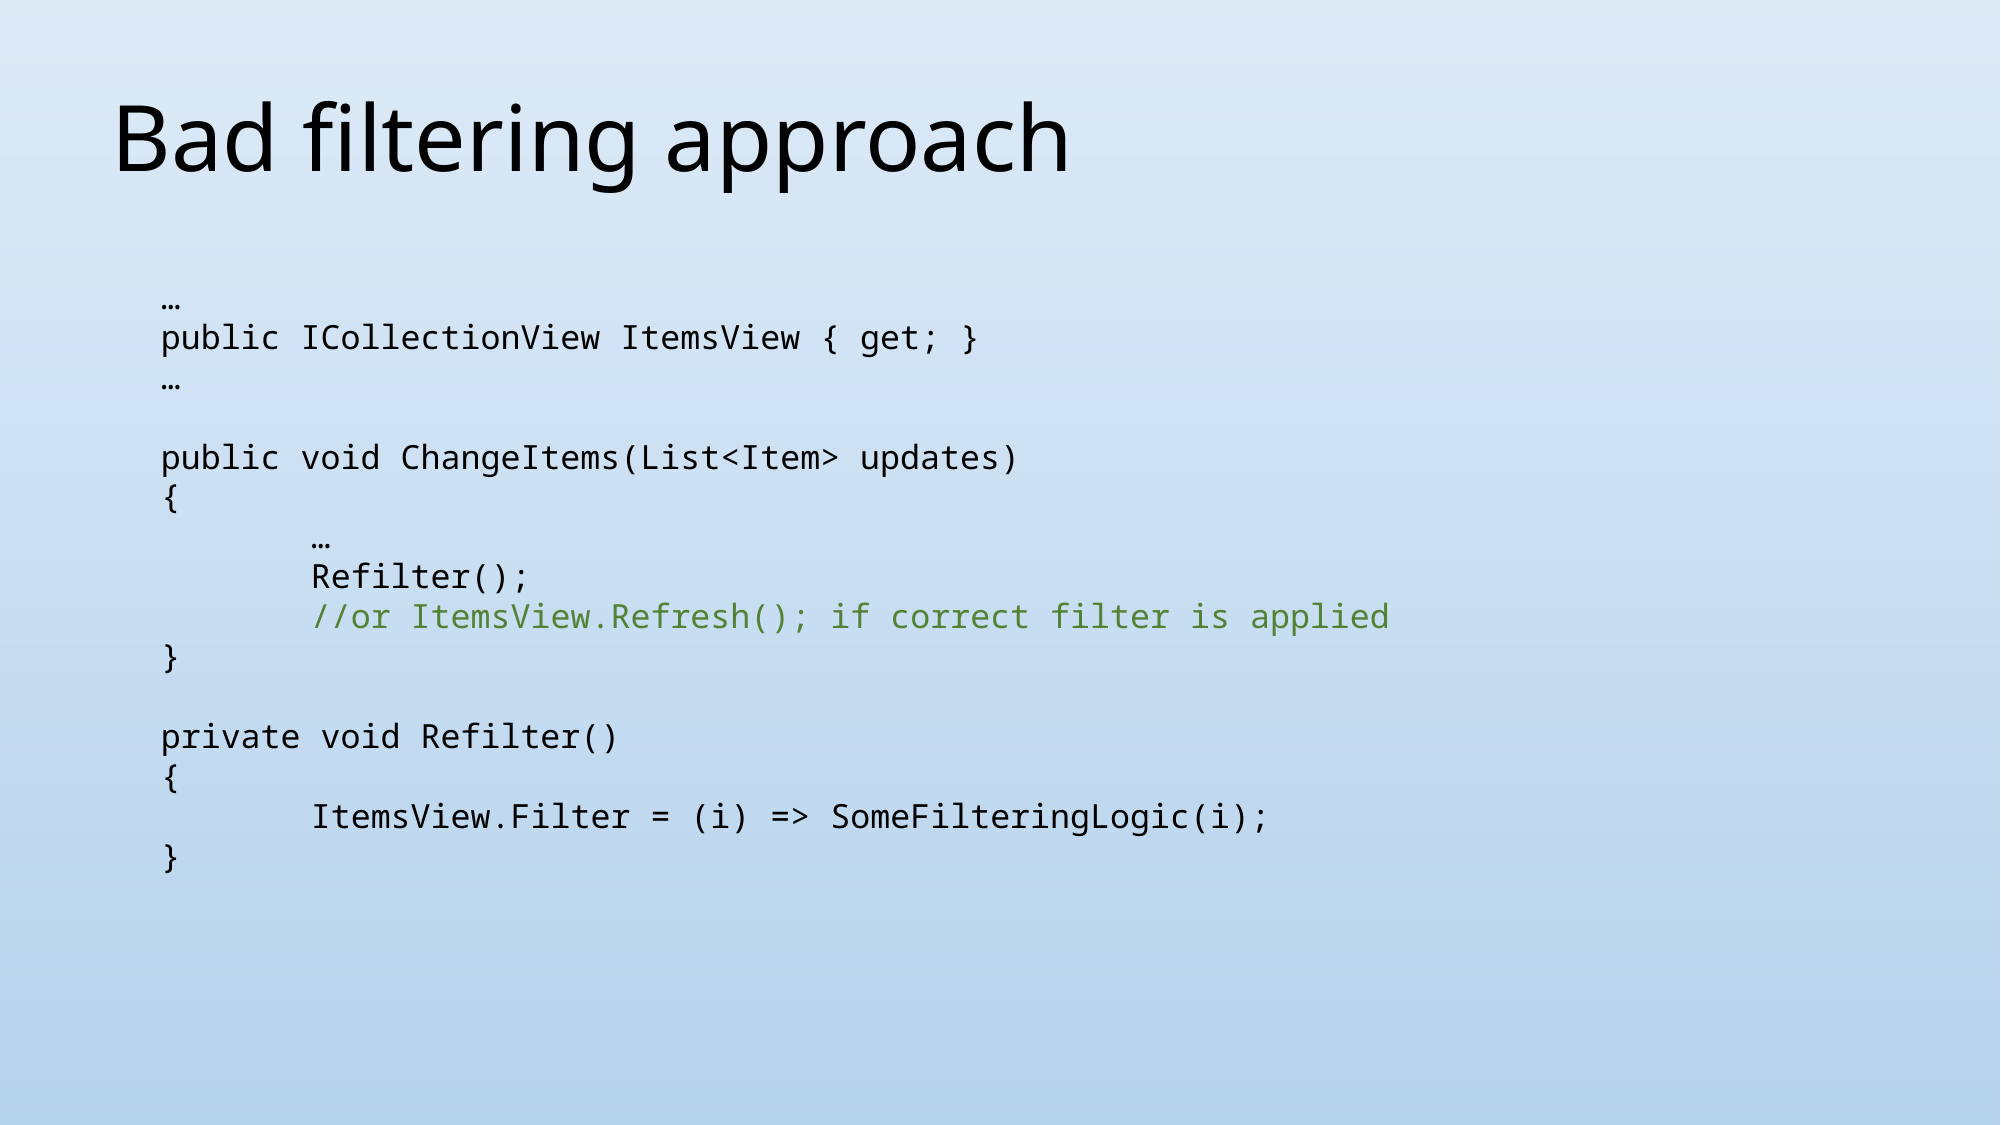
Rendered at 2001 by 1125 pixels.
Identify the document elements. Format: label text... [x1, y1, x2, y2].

title Bad filtering approach [96, 32, 1946, 250]
text_box … public ICollectionView ItemsView { get; } … public void ChangeItems(List<Item> updates) { … Refilter(); //or ItemsView.Refresh(); if correct filter is applied } private void Refilter() { ItemsView.Filter = (i) => SomeFilteringLogic(i); } [145, 268, 2000, 943]
